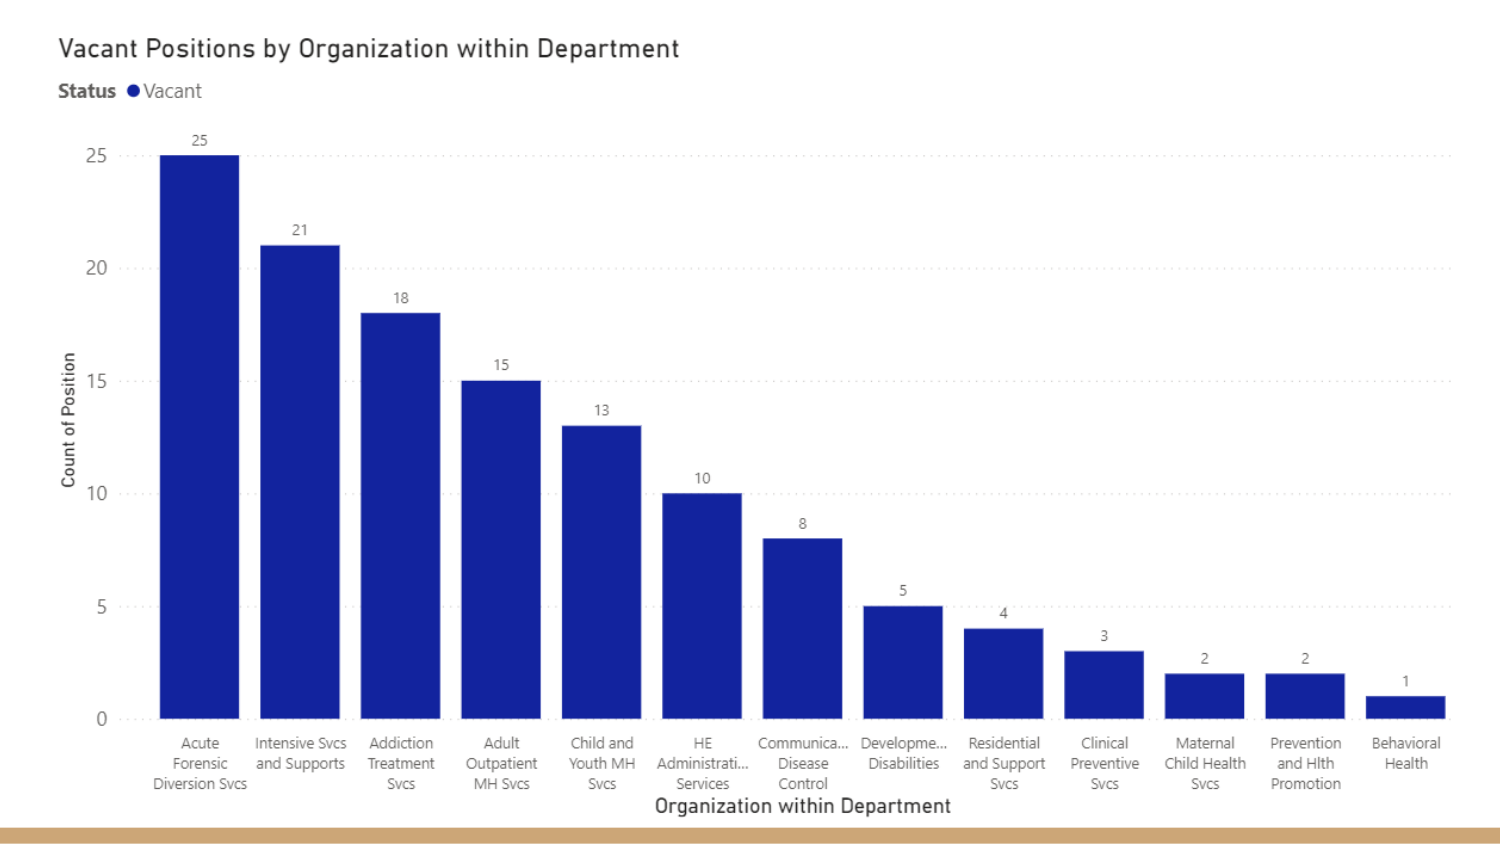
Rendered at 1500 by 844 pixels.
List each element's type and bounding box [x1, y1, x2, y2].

picture [47, 24, 1453, 819]
